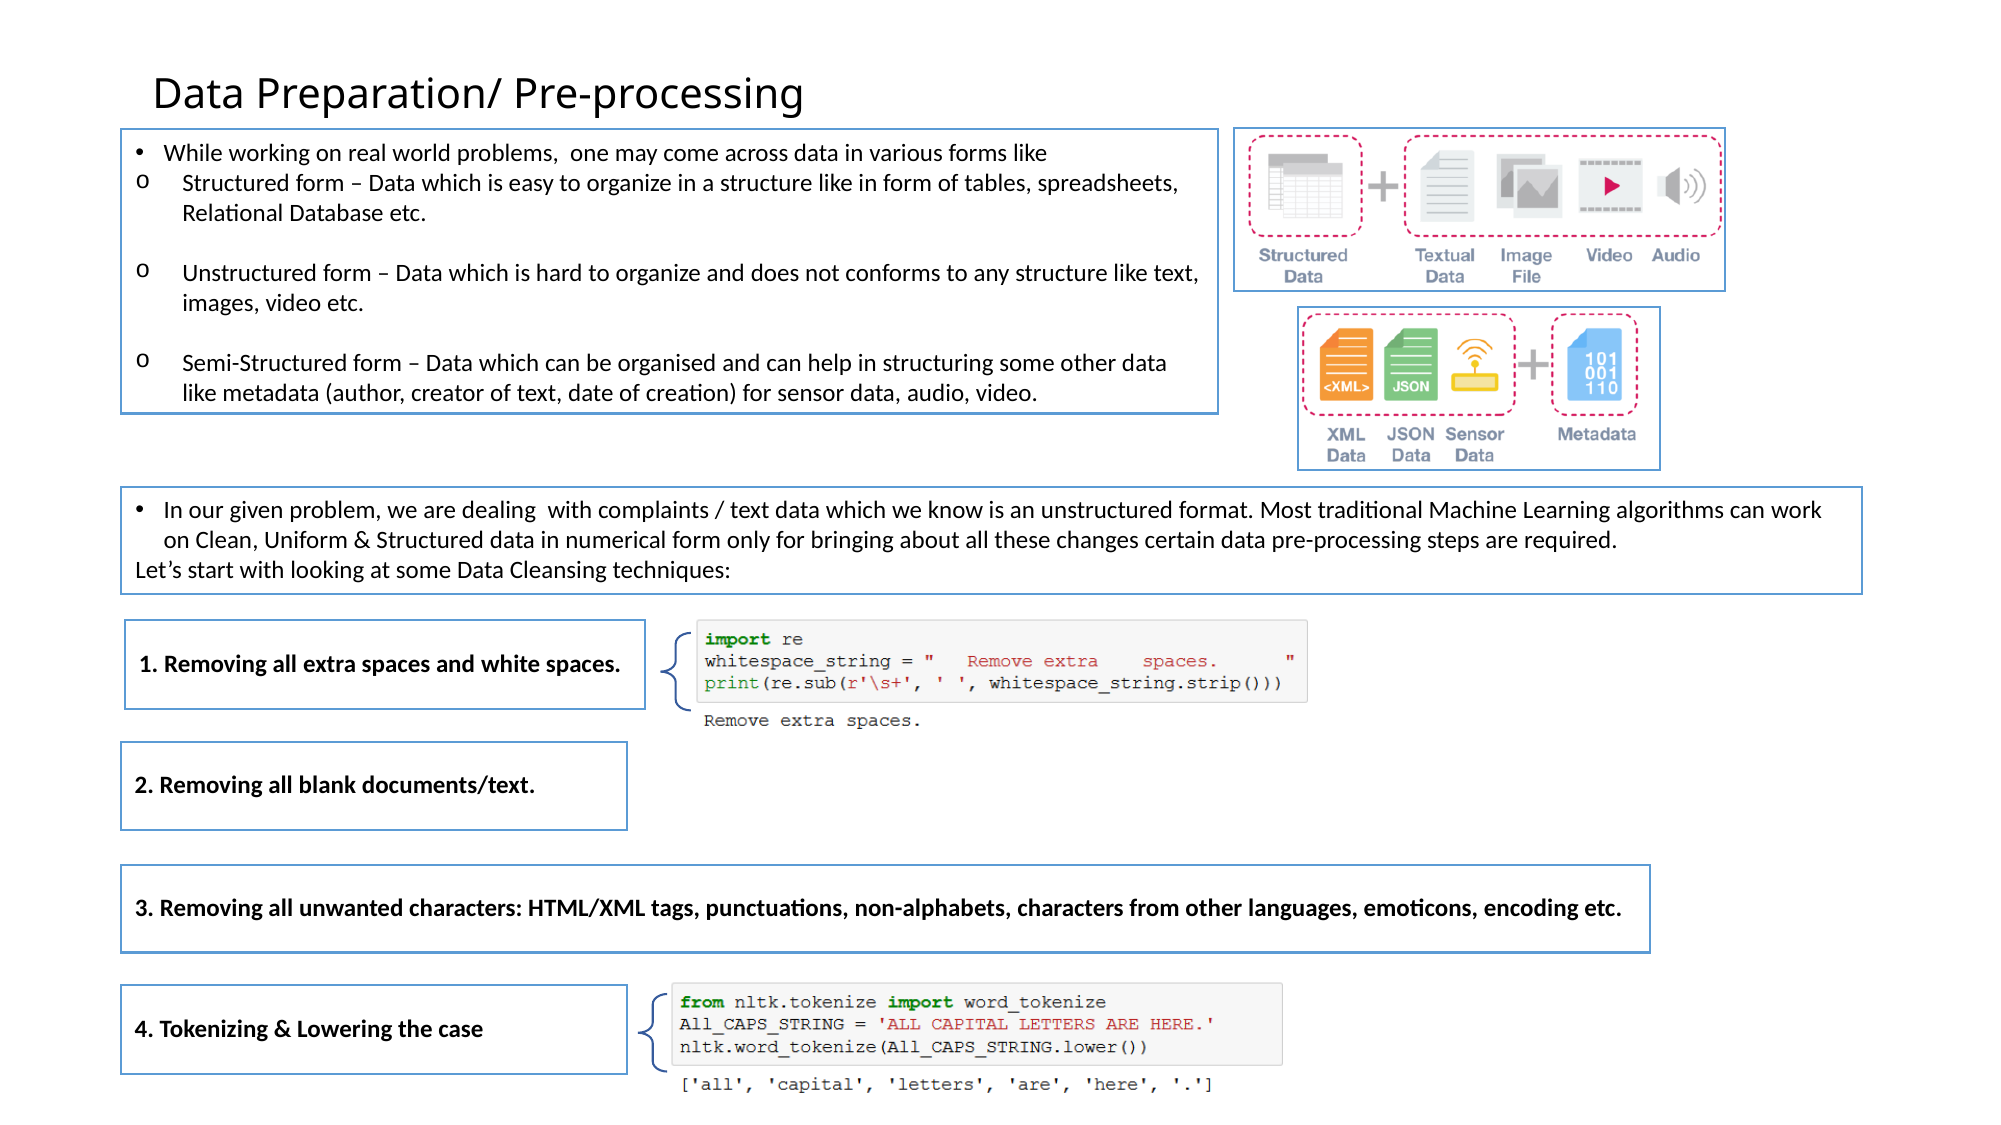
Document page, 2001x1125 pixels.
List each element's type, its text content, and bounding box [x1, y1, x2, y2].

picture [691, 614, 1309, 736]
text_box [120, 594, 692, 735]
text_box While working on real world problems, one may come across data in various forms like Structured form – Data which is easy to organize in a structure like in form of tables, spreadsheets, Relational Database etc. Unstructured form – Data which is hard to organize and does not conforms to any structure like text, images, video etc. Semi-Structured form – Data which can be organised and can help in structuring some other data like metadata (author, creator of text, date of creation) for sensor data, audio, video. [120, 128, 1219, 415]
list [1234, 128, 1724, 290]
picture [667, 980, 1286, 1105]
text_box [120, 838, 1724, 979]
text_box In our given problem, we are dealing with complaints / text data which we know is an unstructured format. Most traditional Machine Learning algorithms can work on Clean, Uniform & Structured data in numerical form only for bringing about all these changes certain data pre-processing steps are required. Let’s start with looking at some Data Cleansing techniques: [120, 486, 1863, 595]
title Data Preparation/ Pre-processing [137, 59, 1863, 130]
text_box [120, 960, 668, 1100]
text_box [120, 721, 668, 838]
picture [1299, 307, 1659, 469]
